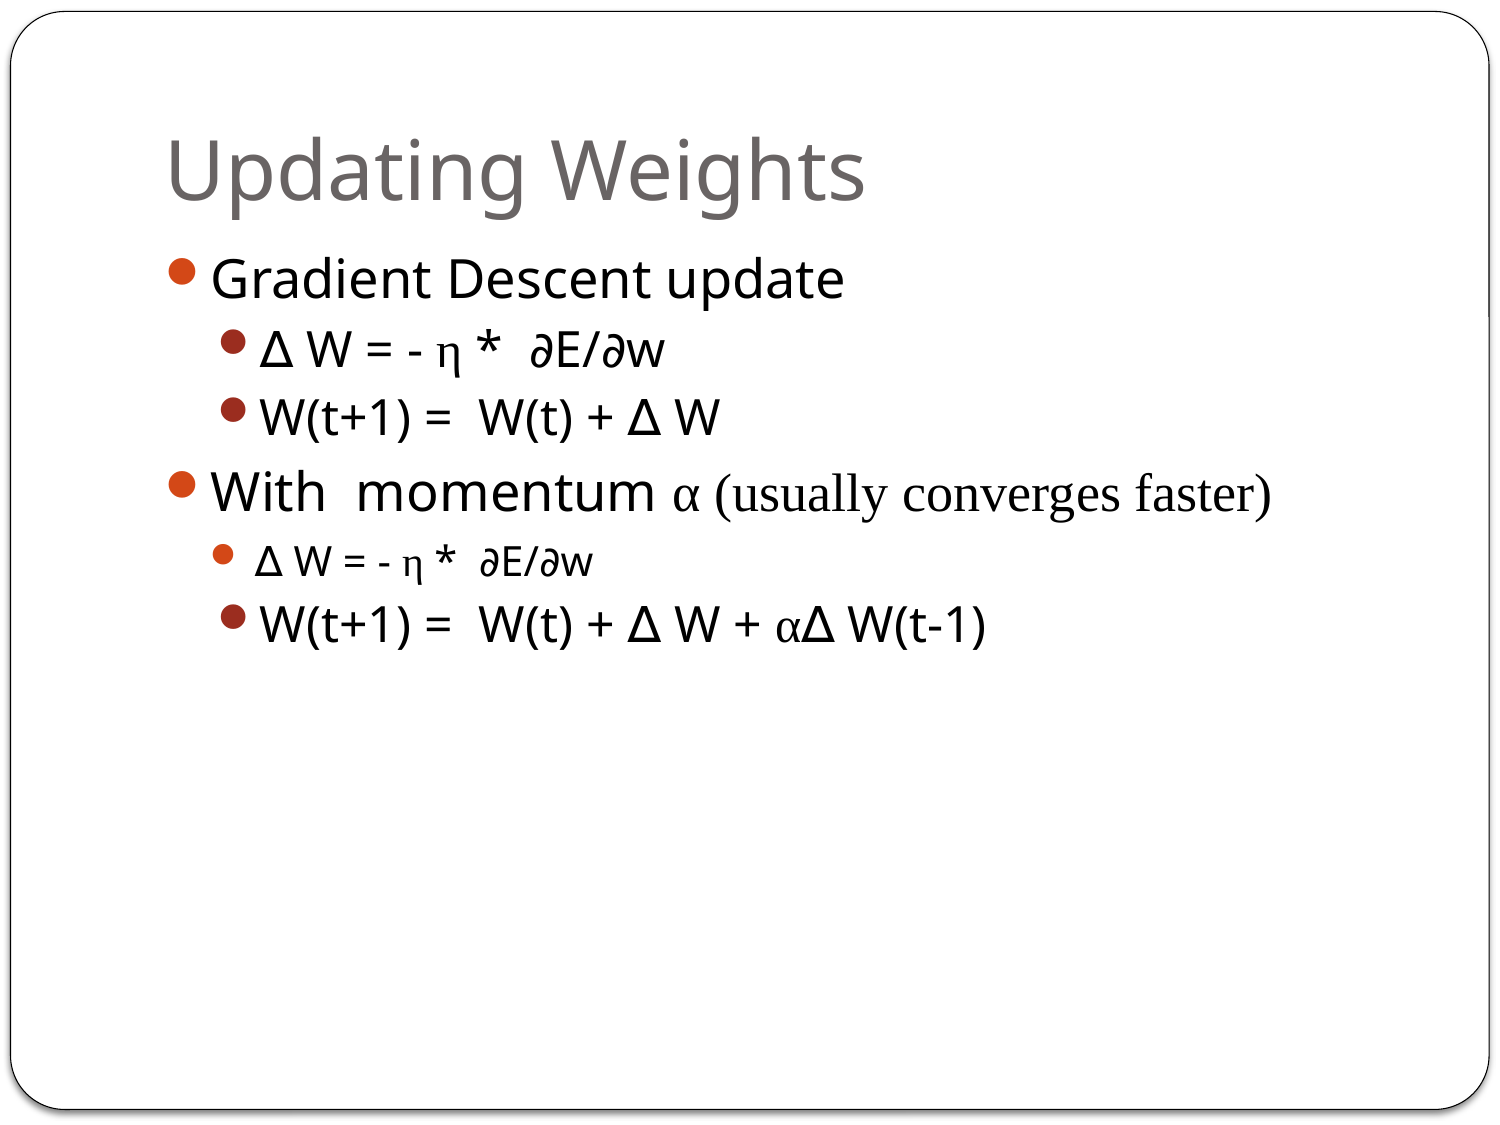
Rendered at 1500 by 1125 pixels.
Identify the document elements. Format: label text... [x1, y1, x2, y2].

list Gradient Descent update ∆ W = - η * ∂E/∂w W(t+1) = W(t) + ∆ W With momentum α (usually converges faster) ∆ W = - η * ∂E/∂w W(t+1) = W(t) + ∆ W + α∆ W(t-1) [150, 237, 1425, 988]
title Updating Weights [150, 45, 1425, 233]
